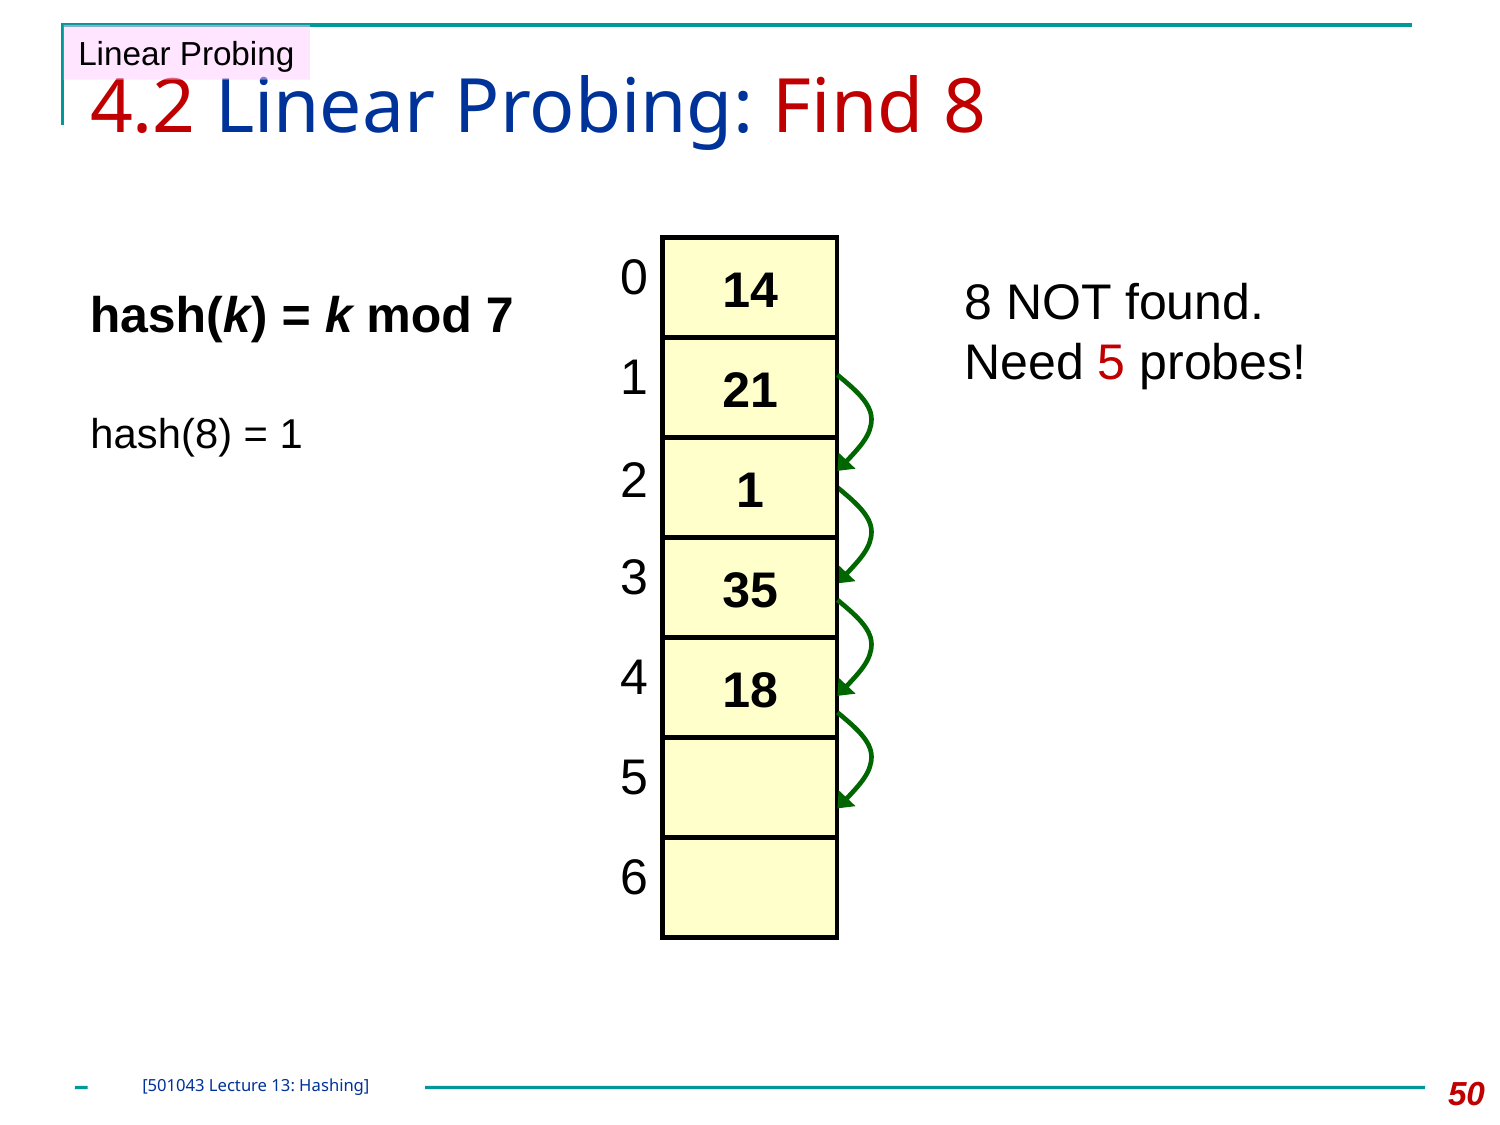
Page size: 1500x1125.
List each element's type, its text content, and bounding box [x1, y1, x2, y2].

title 4.2 Linear Probing: Find 8 [74, 49, 1426, 188]
text_box [841, 489, 873, 583]
text_box 8 NOT found. Need 5 probes! [949, 262, 1400, 398]
slide_number 50 [1400, 1065, 1500, 1125]
text_box [841, 714, 873, 808]
text_box hash(8) = 1 [75, 399, 319, 465]
text_box [841, 376, 873, 471]
text_box hash(k) = k mod 7 [75, 274, 563, 350]
text_box [501043 Lecture 13: Hashing] [87, 1074, 425, 1100]
text_box Linear Probing [63, 24, 310, 80]
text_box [574, 237, 838, 938]
text_box [841, 601, 873, 696]
